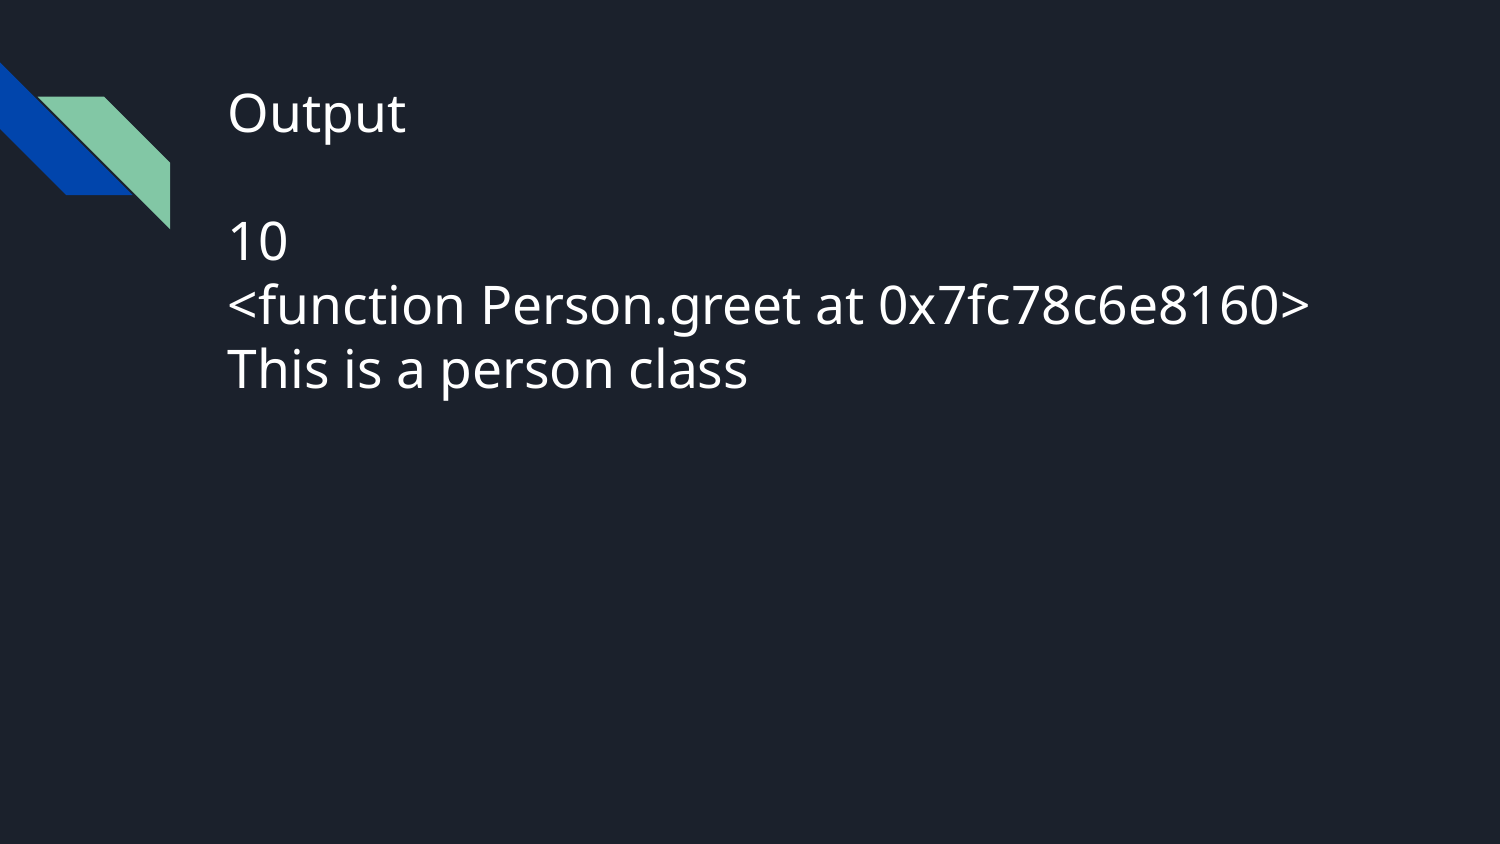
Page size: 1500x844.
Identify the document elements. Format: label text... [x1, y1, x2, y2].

title Output 10 <function Person.greet at 0x7fc78c6e8160> This is a person class [212, 64, 1472, 215]
